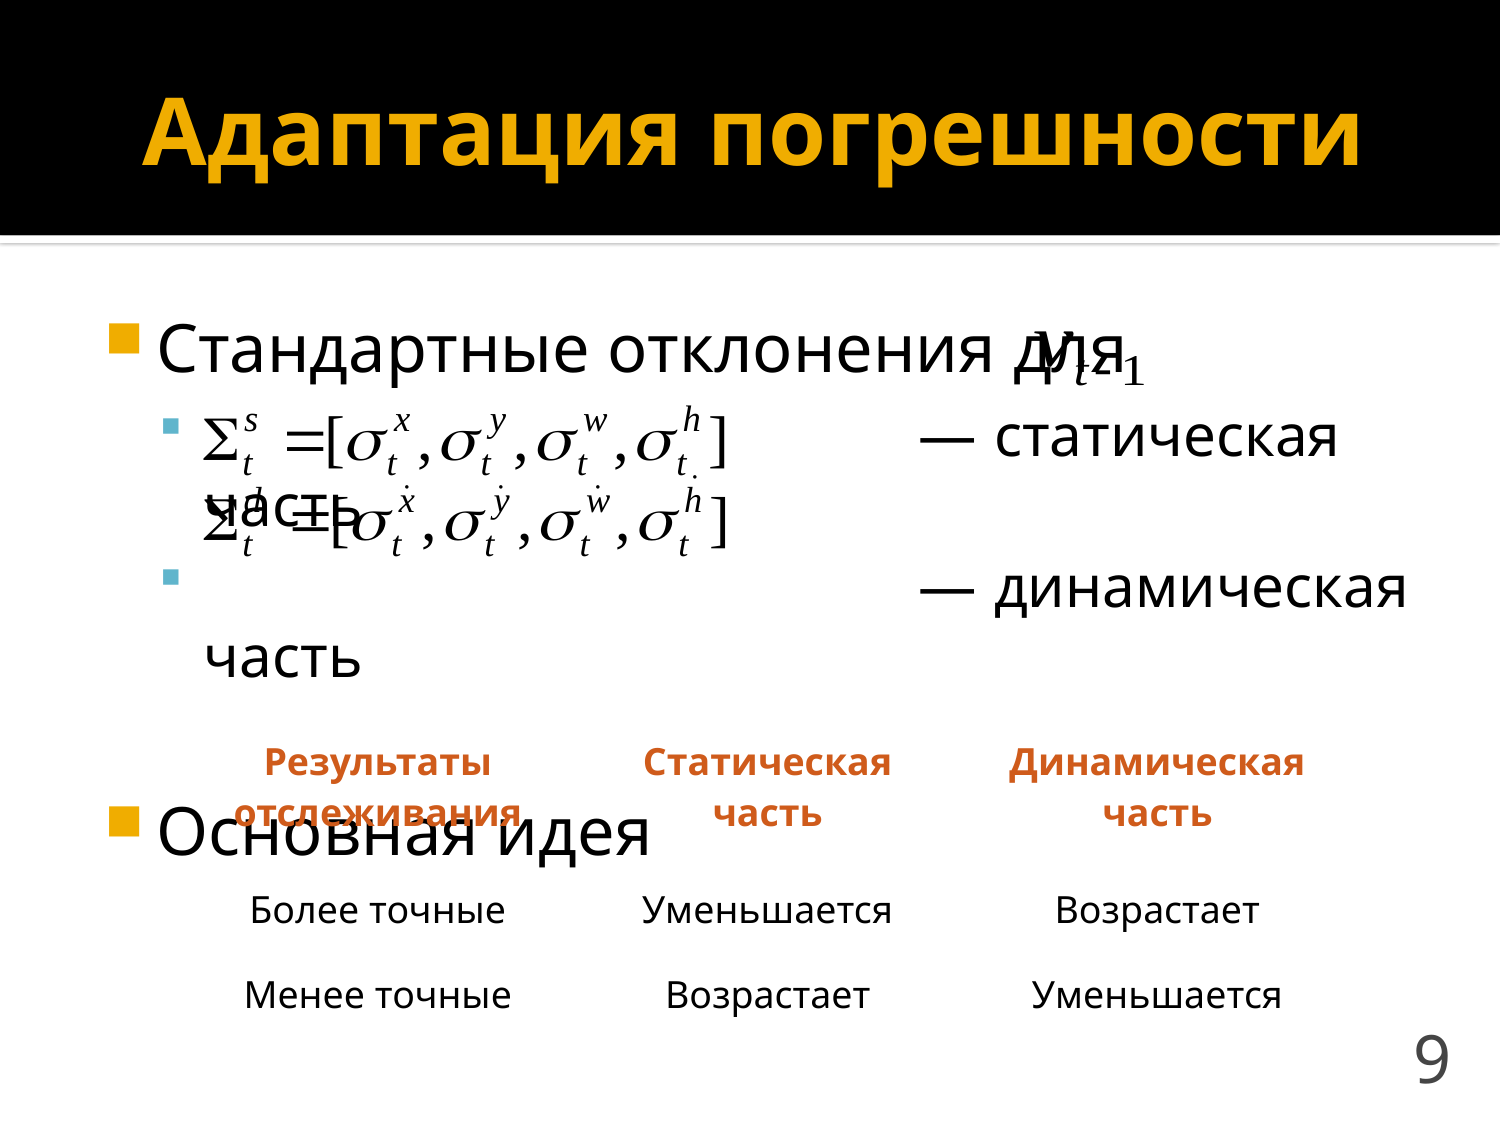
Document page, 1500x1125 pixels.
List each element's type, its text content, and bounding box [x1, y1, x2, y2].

table_cell Менее точные [183, 961, 573, 1047]
table_cell Более точные [183, 876, 573, 961]
list Стандартные отклонения для — статическая часть — динамическая часть Основная идея [75, 291, 1425, 1050]
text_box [194, 467, 739, 572]
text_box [1021, 290, 1159, 405]
slide_number 9 [1345, 1062, 1467, 1108]
table_cell Уменьшается [963, 961, 1352, 1047]
title Адаптация погрешности [75, 25, 1425, 231]
table_header Динамическая часть [963, 728, 1352, 876]
table_cell Уменьшается [573, 876, 963, 961]
table_cell Возрастает [963, 876, 1352, 961]
table_header Результаты отслеживания [183, 728, 573, 876]
table_cell Возрастает [573, 961, 963, 1047]
table_header Статическая часть [573, 728, 963, 876]
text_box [194, 391, 739, 467]
